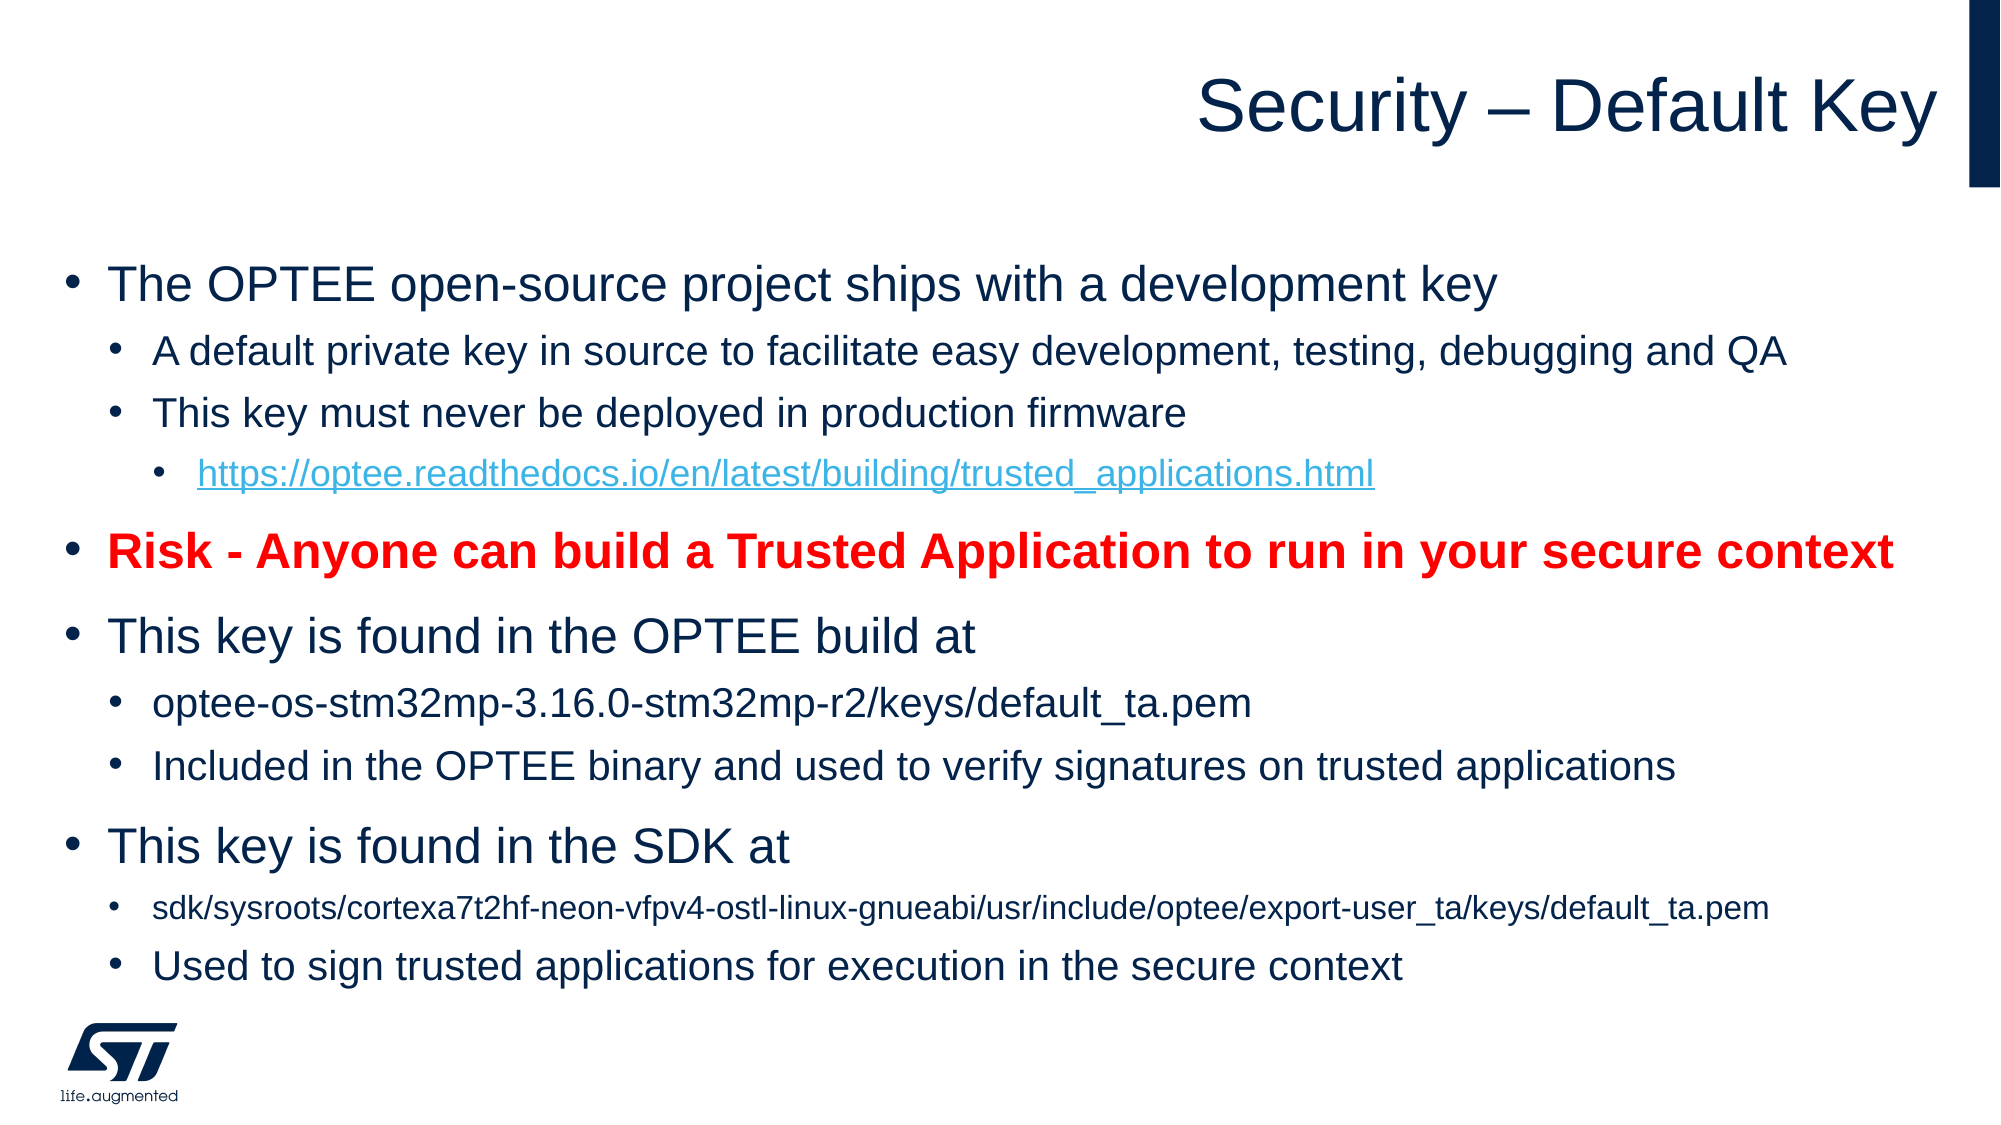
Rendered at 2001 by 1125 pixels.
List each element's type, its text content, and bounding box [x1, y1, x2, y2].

title Security – Default Key [49, 0, 1954, 215]
picture [37, 999, 201, 1125]
list The OPTEE open-source project ships with a development key A default private key in source to facilitate easy development, testing, debugging and QA This key must never be deployed in production firmware https://optee.readthedocs.io/en/latest/building/trusted_applications.html Risk - Anyone can build a Trusted Application to run in your secure context This key is found in the OPTEE build at optee-os-stm32mp-3.16.0-stm32mp-r2/keys/default_ta.pem Included in the OPTEE binary and used to verify signatures on trusted applications This key is found in the SDK at sdk/sysroots/cortexa7t2hf-neon-vfpv4-ostl-linux-gnueabi/usr/include/optee/export-user_ta/keys/default_ta.pem Used to sign trusted applications for execution in the secure context [49, 243, 1951, 1000]
